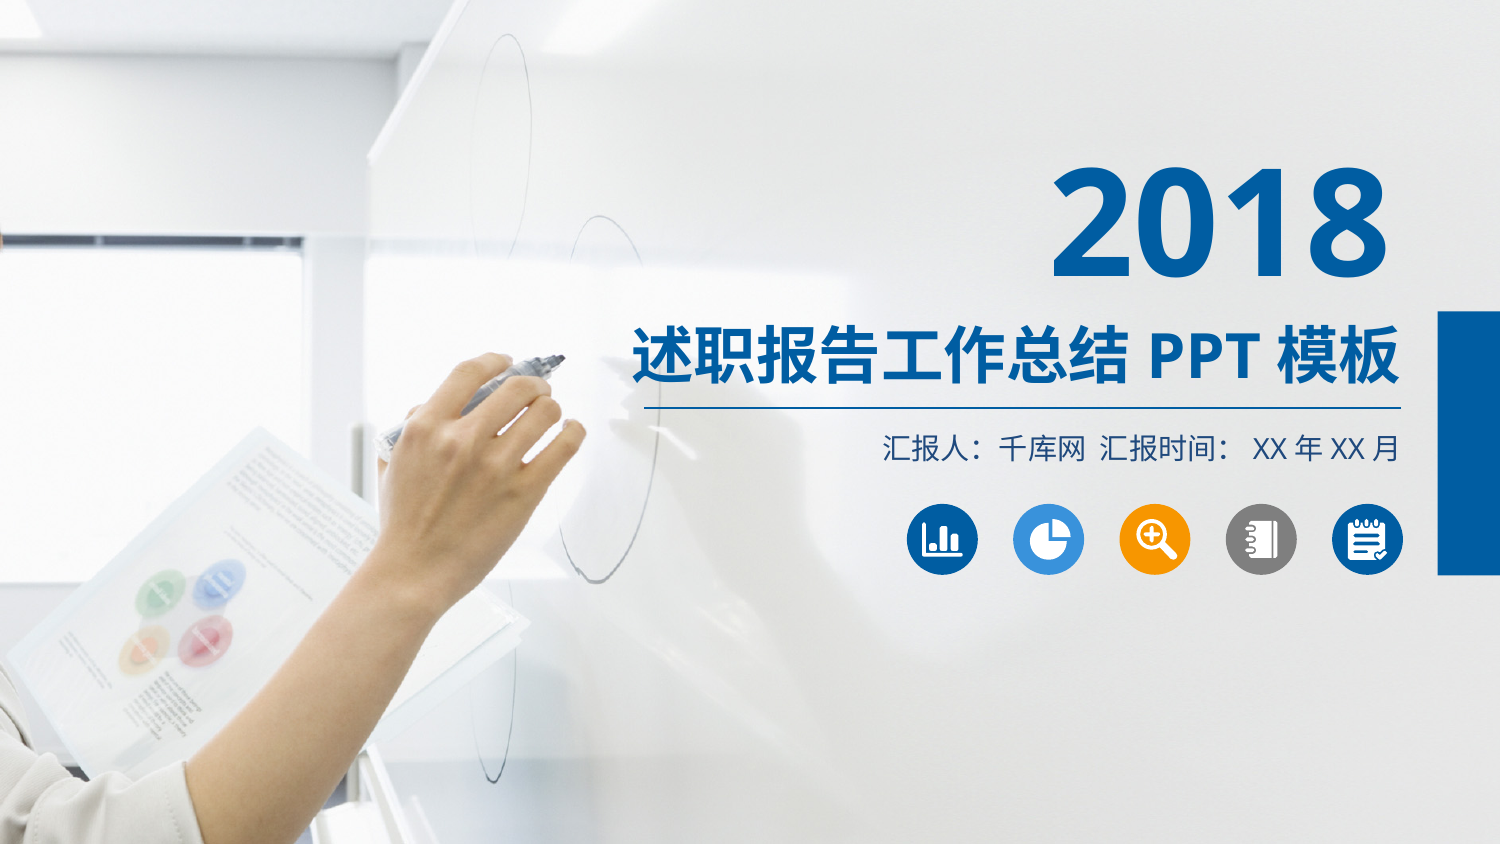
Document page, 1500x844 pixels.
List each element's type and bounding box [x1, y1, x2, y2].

text_box [1119, 503, 1191, 575]
text_box [1331, 503, 1404, 576]
text_box [906, 503, 979, 576]
text_box [1012, 503, 1085, 576]
text_box [1225, 503, 1297, 576]
picture [0, 0, 1500, 844]
